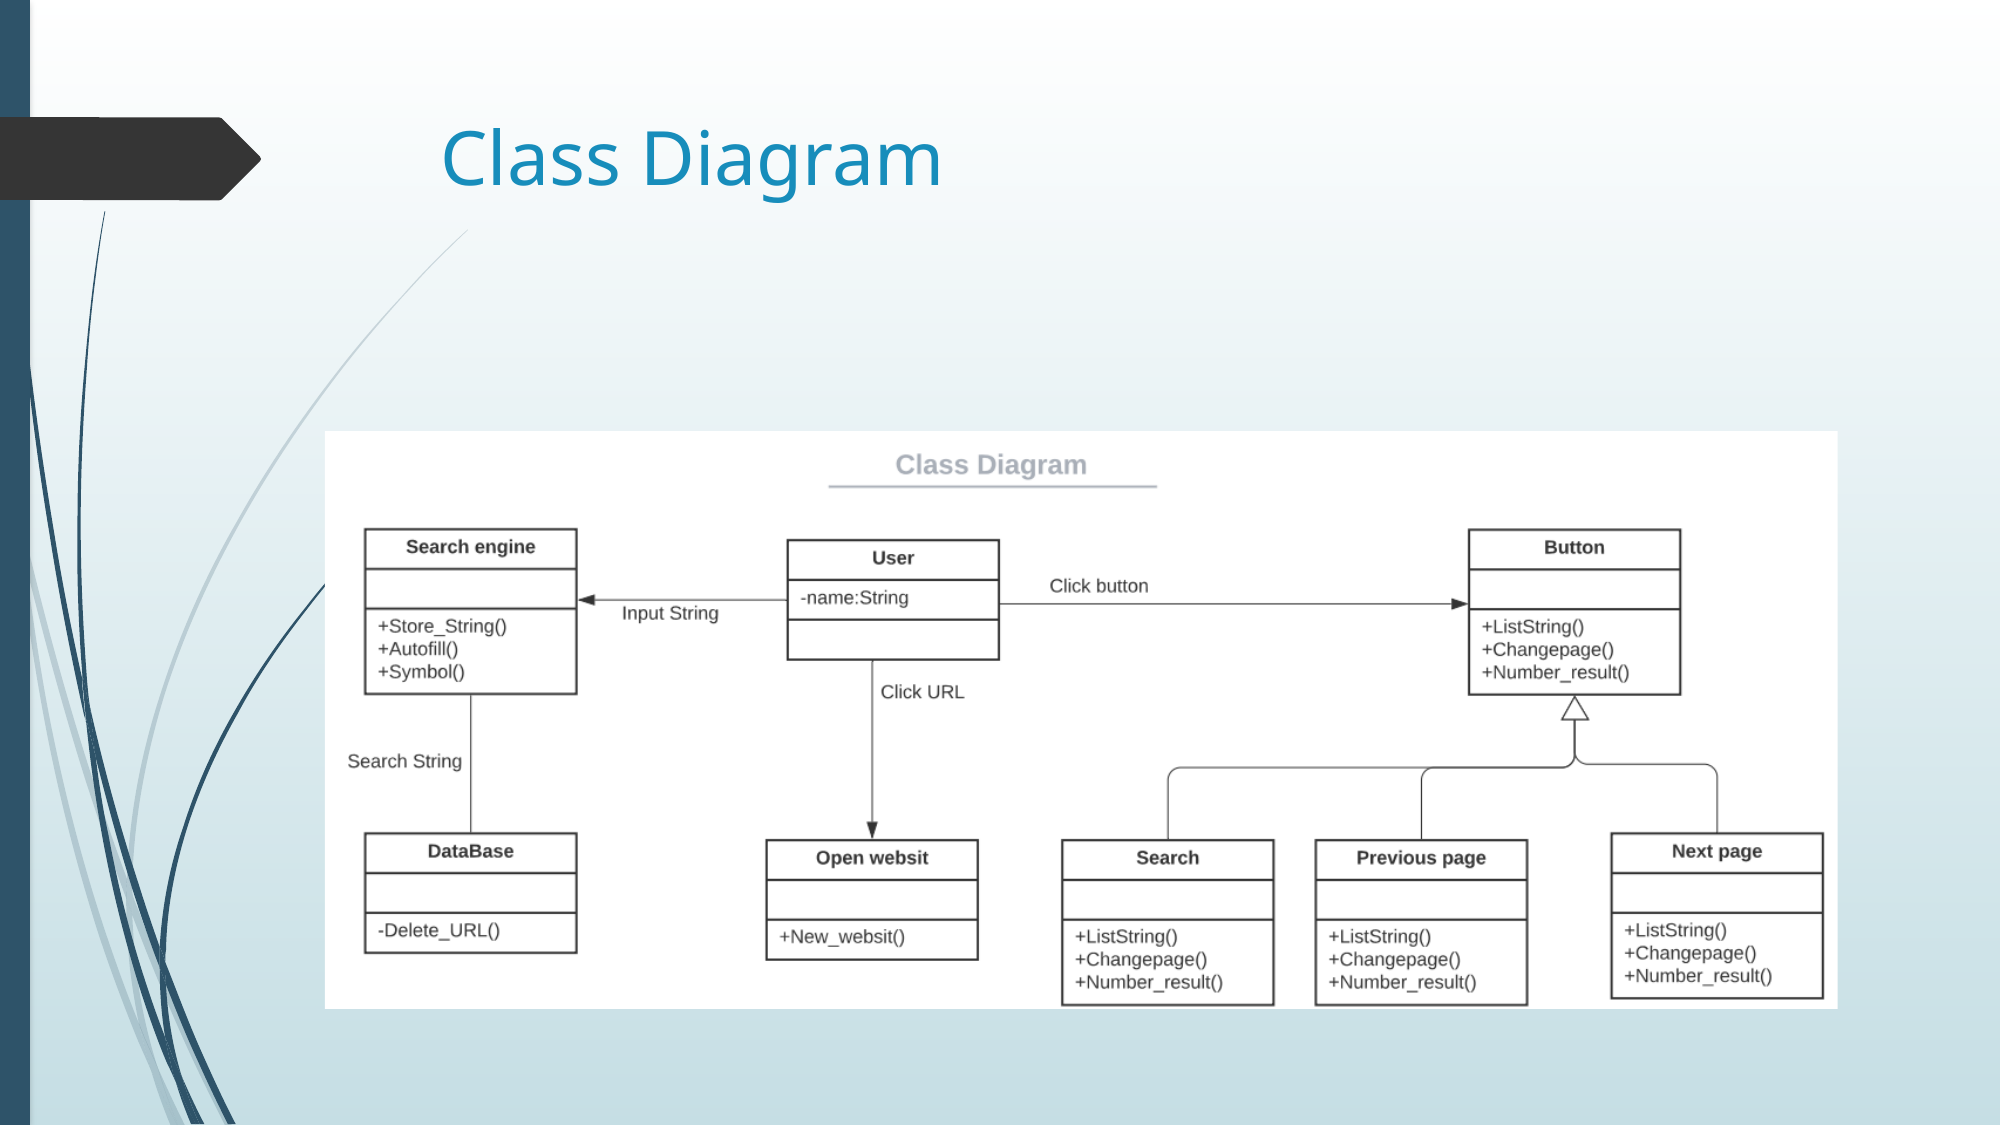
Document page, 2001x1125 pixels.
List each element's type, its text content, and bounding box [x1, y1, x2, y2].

title Class Diagram [425, 102, 1888, 313]
picture [324, 431, 1838, 1009]
